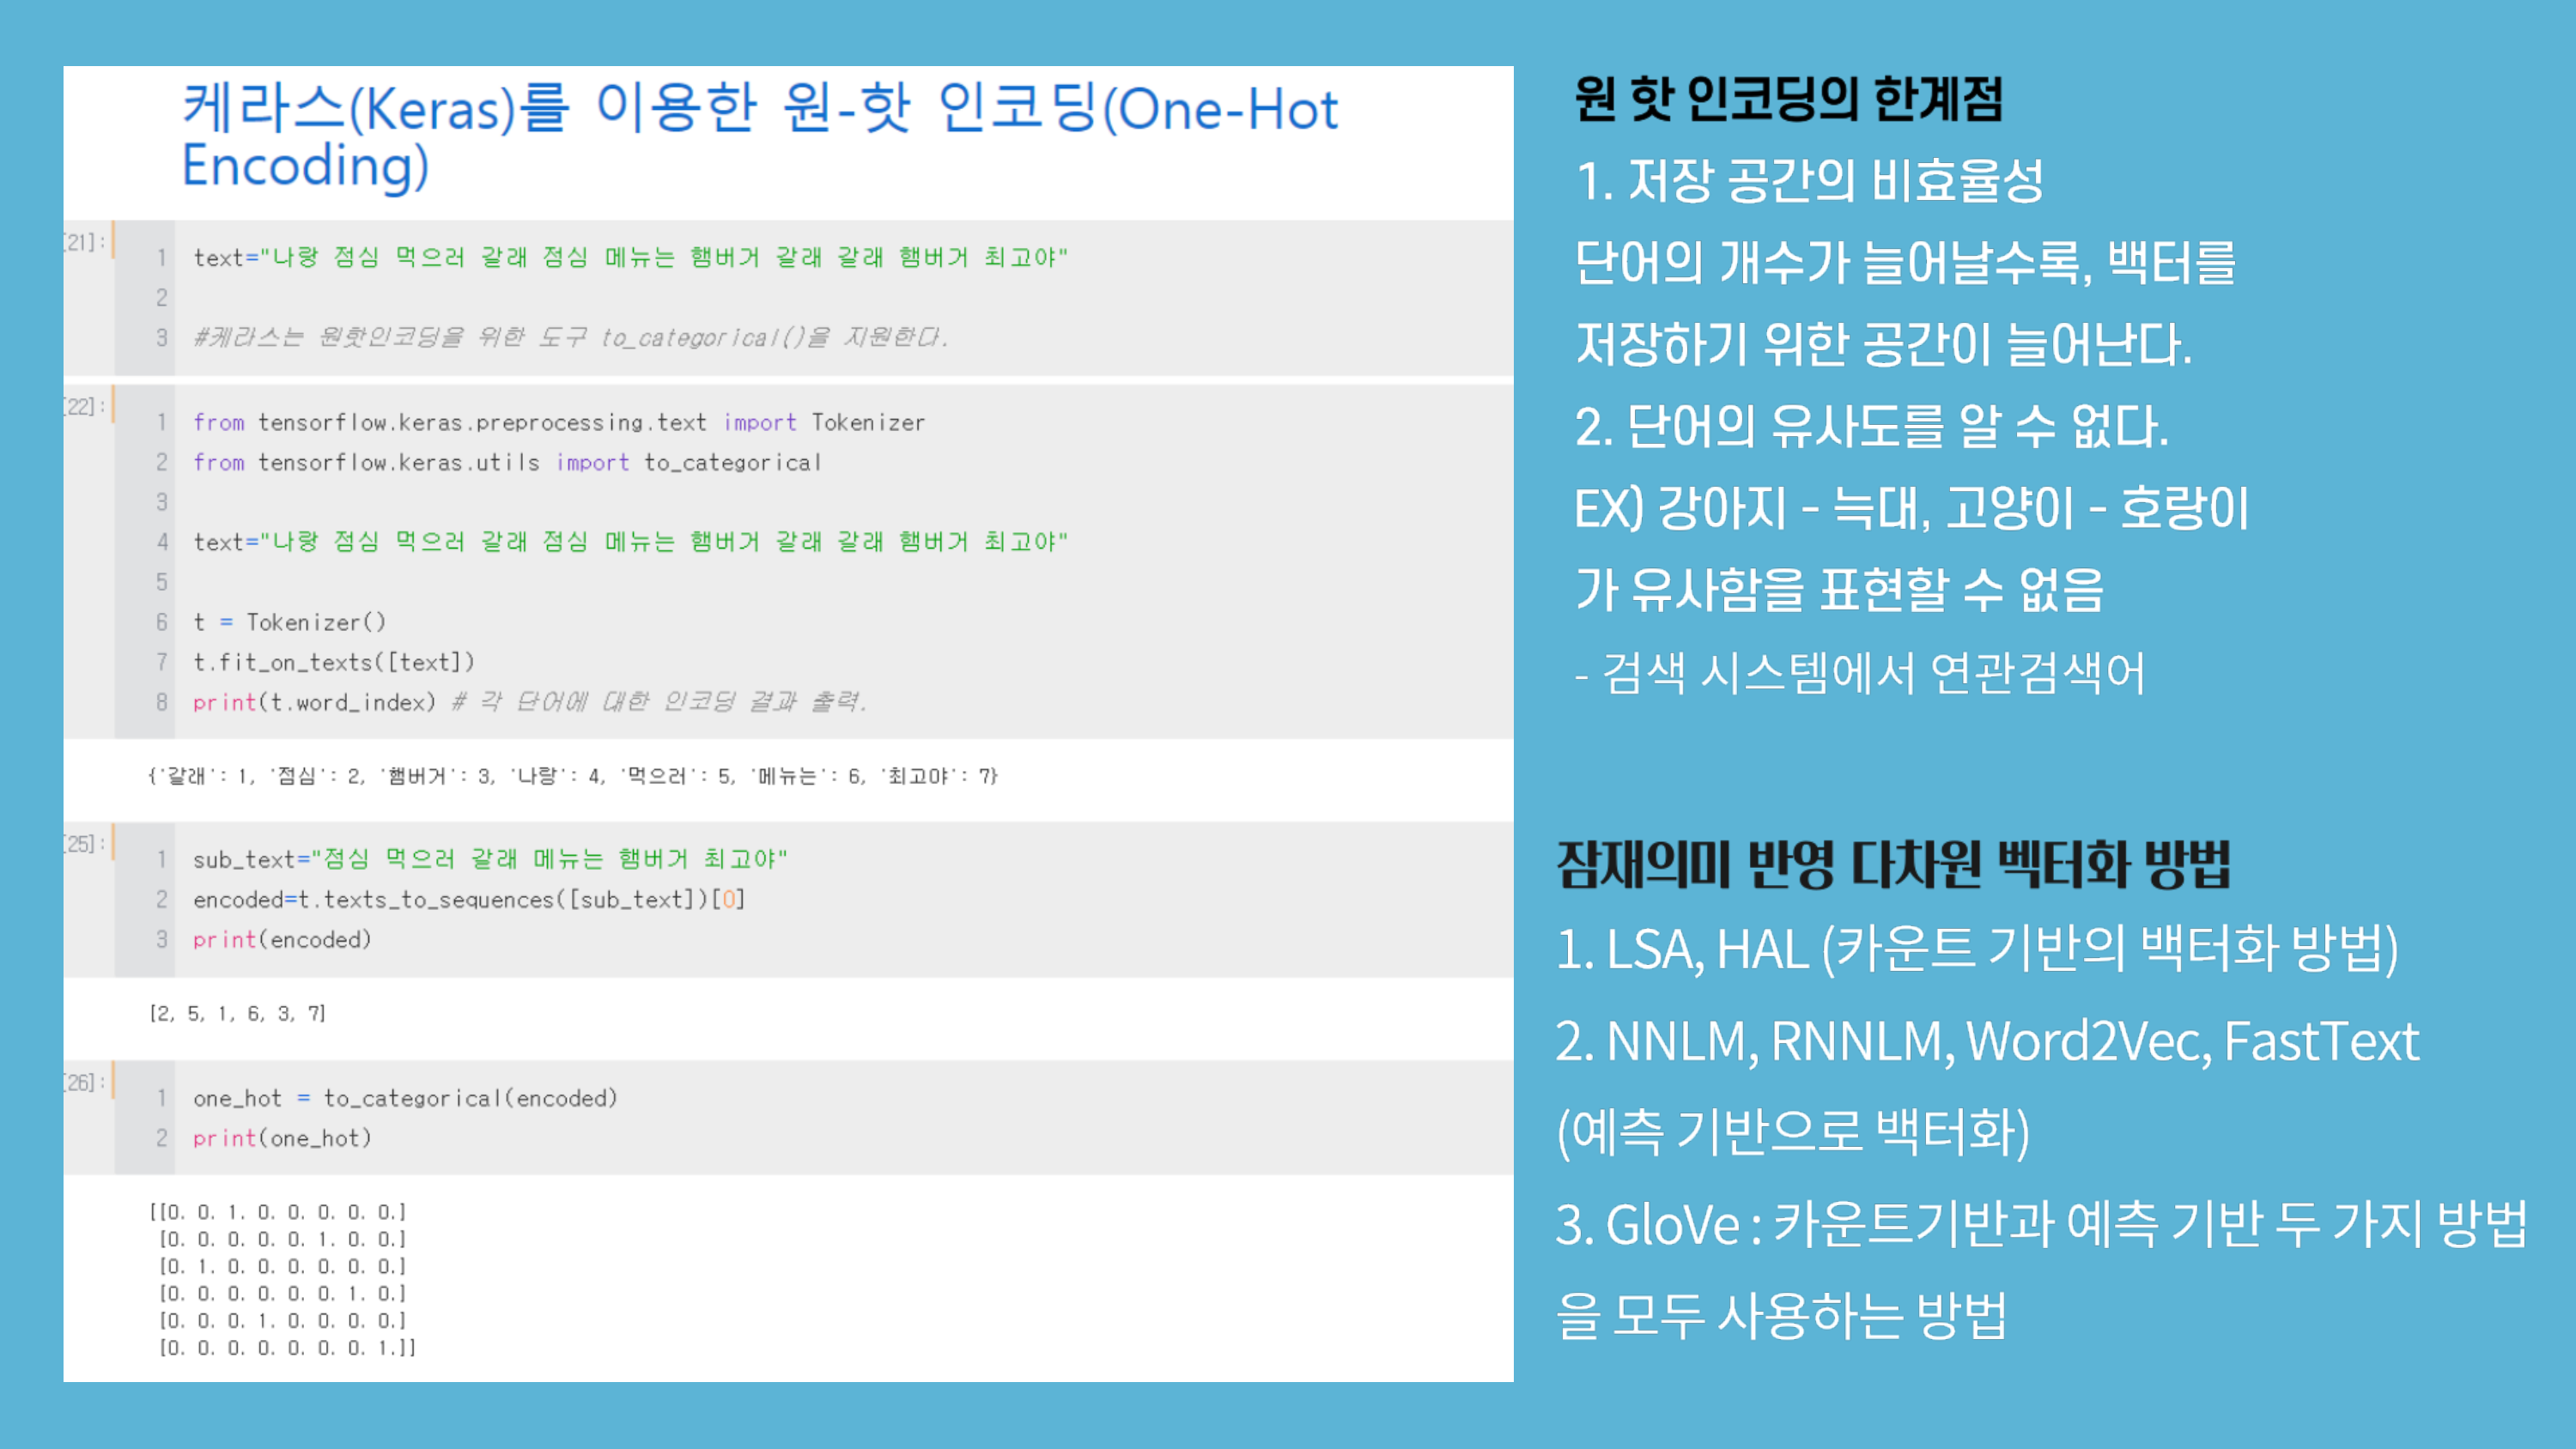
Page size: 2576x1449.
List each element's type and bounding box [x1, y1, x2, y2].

picture [1567, 58, 2275, 735]
picture [1546, 819, 2557, 1439]
text_box [64, 65, 1514, 1383]
